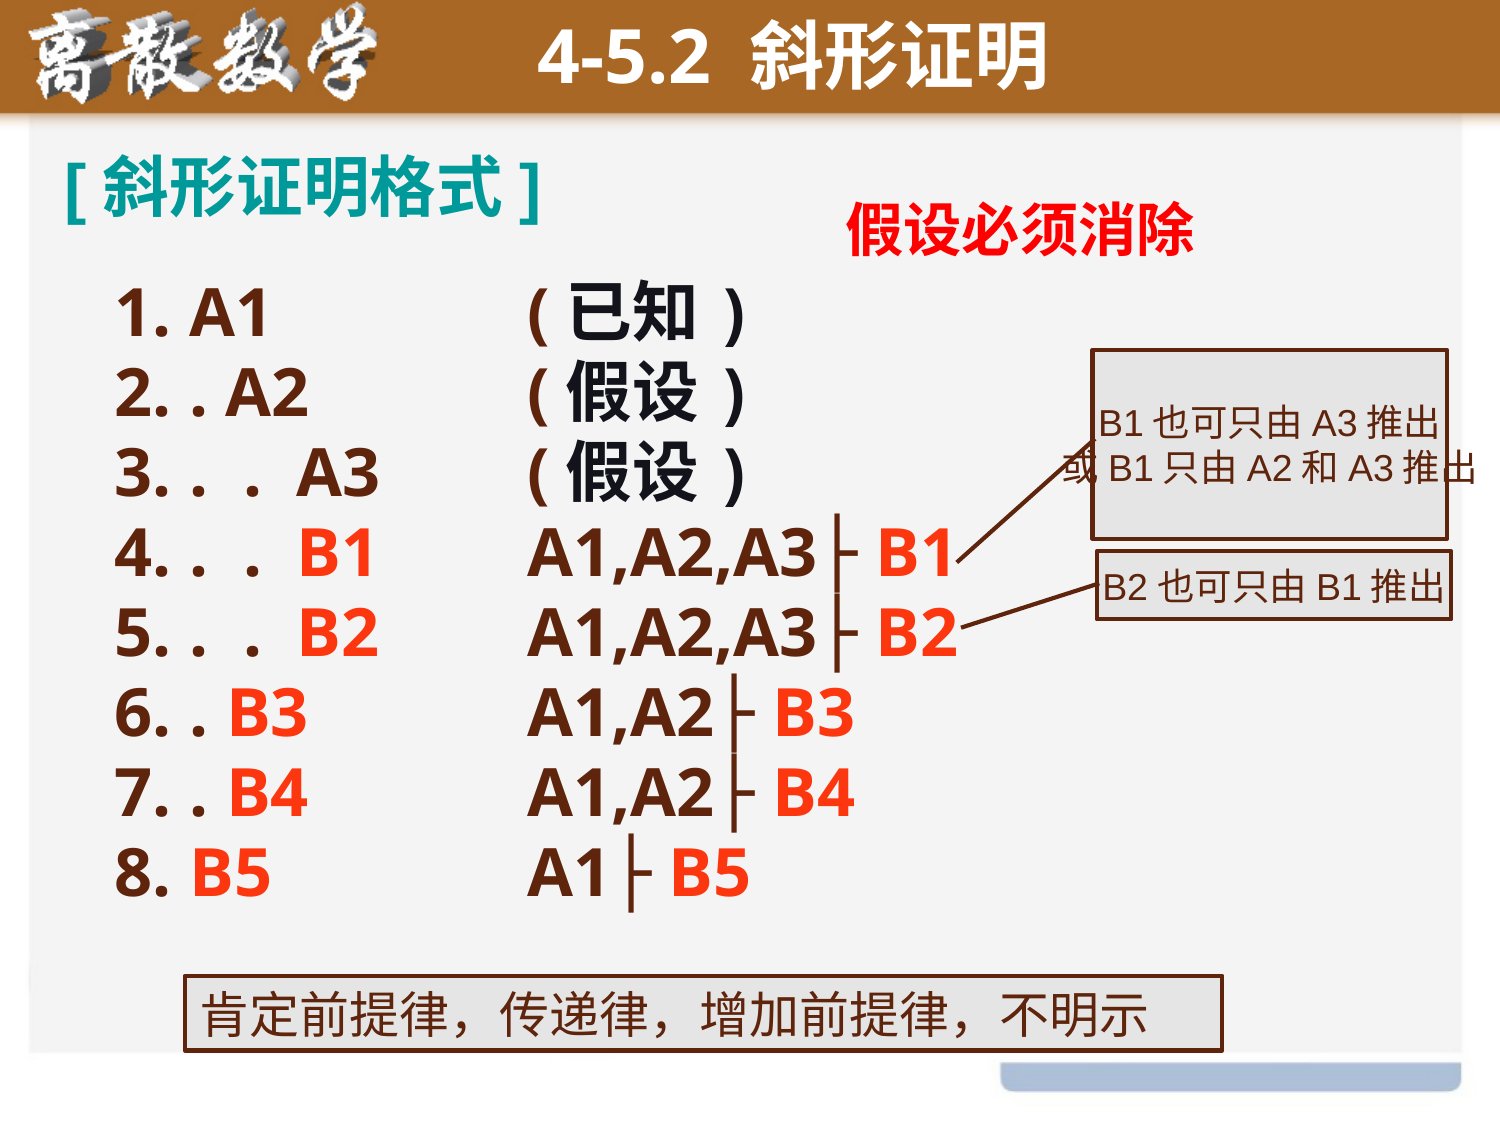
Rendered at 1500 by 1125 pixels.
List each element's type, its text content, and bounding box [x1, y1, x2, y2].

text_box 4-5.2 斜形证明 [522, 1, 1065, 107]
text_box 假设必须消除 [830, 185, 1344, 271]
text_box (已知) (假设) (假设) A1,A2,A3├ B1 A1,A2,A3├ B2 A1,A2├ B3 A1,A2├ B4 A1├ B5 [512, 262, 1152, 974]
picture [0, 0, 1500, 1125]
text_box A1 . A2 . . A3 . . B1 . . B2 . B3 . B4 B5 [99, 262, 512, 1050]
text_box B1也可只由A3推出 或B1只由A2和A3推出 [955, 348, 1449, 565]
text_box 肯定前提律，传递律，增加前提律，不明示 [183, 974, 1224, 1053]
text_box [斜形证明格式] [50, 137, 1500, 250]
text_box B2也可只由B1推出 [960, 549, 1453, 630]
